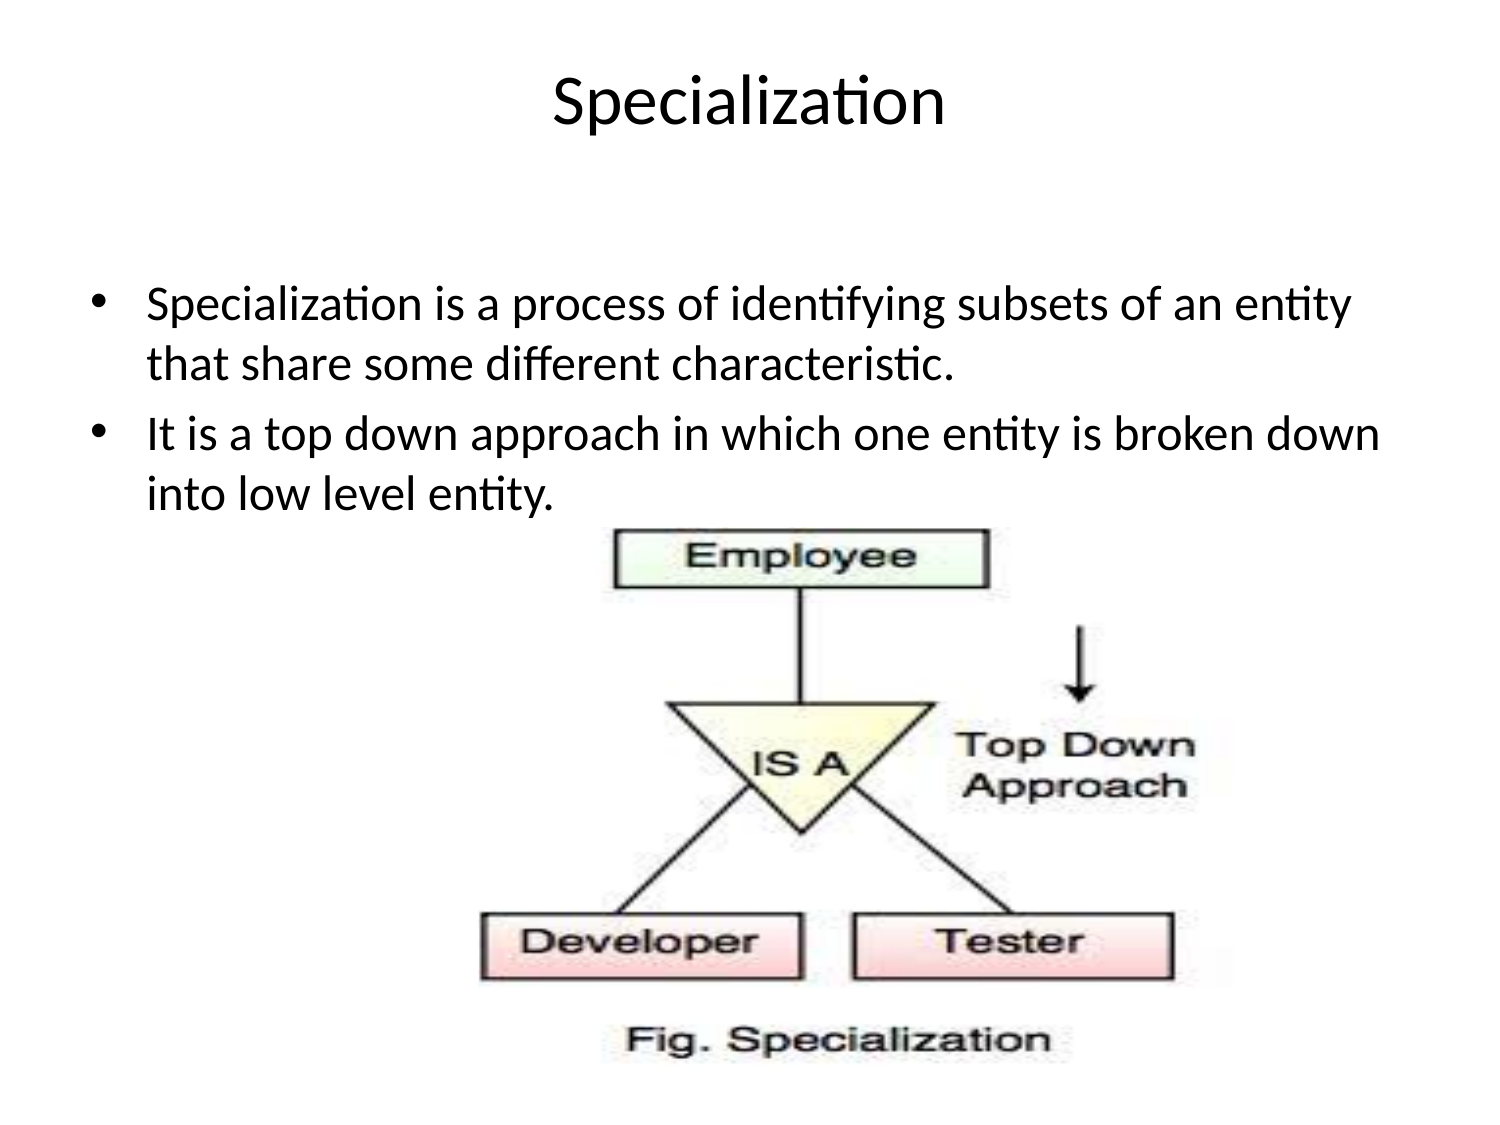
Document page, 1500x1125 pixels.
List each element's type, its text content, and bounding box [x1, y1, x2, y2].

title Specialization [75, 45, 1425, 233]
picture [478, 526, 1235, 1083]
list Specialization is a process of identifying subsets of an entity that share some different characteristic. It is a top down approach in which one entity is broken down into low level entity. [75, 262, 1425, 1005]
